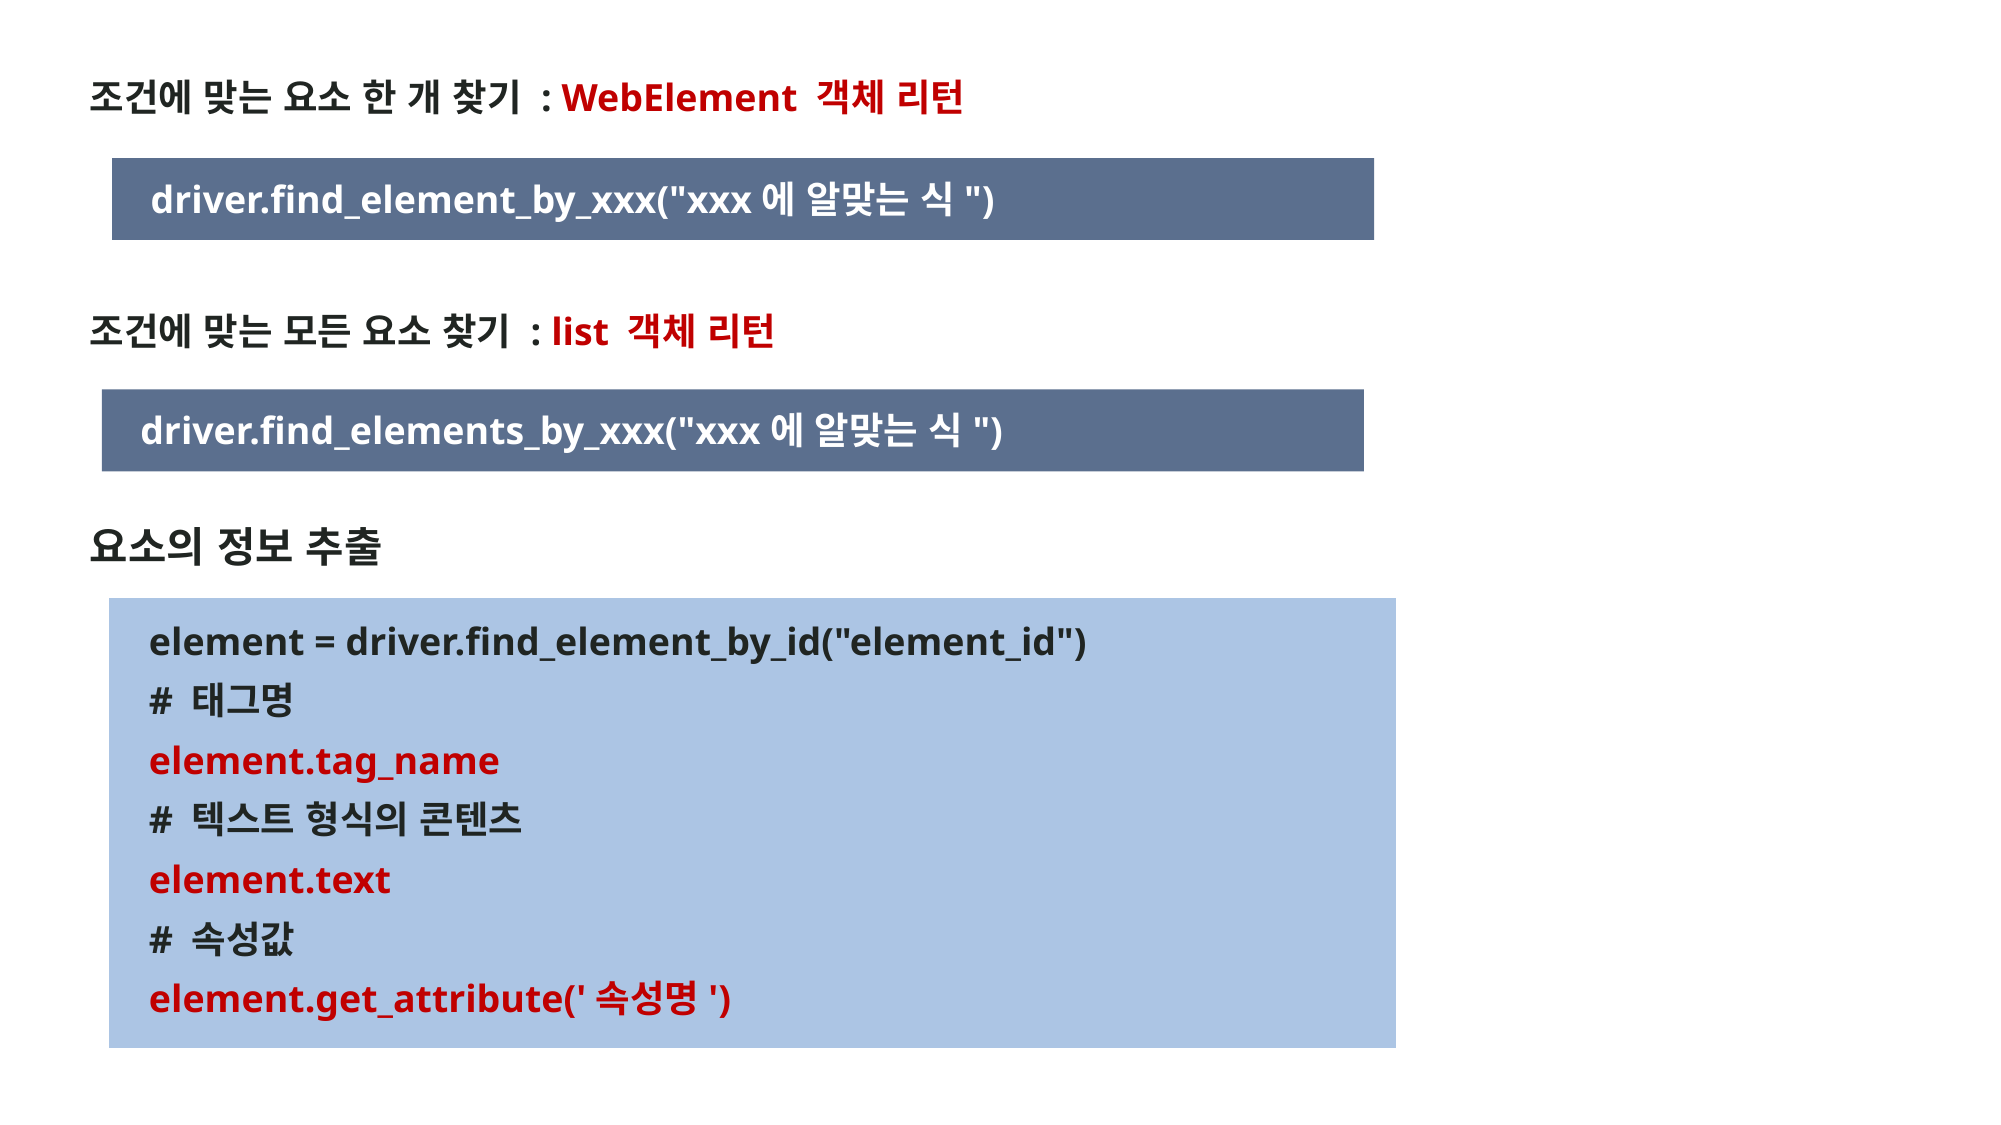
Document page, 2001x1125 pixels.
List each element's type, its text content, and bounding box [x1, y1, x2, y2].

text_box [69, 66, 1336, 133]
text_box driver.find_elements_by_xxx("xxx에 알맞는 식") [125, 399, 1366, 460]
text_box [101, 389, 1364, 472]
text_box 요소의 정보 추출 [74, 513, 1398, 579]
text_box [110, 600, 1395, 1047]
text_box [112, 158, 1375, 240]
text_box driver.find_element_by_xxx("xxx에 알맞는 식") [135, 168, 1377, 229]
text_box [59, 300, 1336, 364]
text_box element = driver.find_element_by_id("element_id") # 태그명 element.tag_name # 텍스트 형식의 콘텐츠 element.text # 속성값 element.get_attribute('속성명') [133, 610, 1373, 1028]
